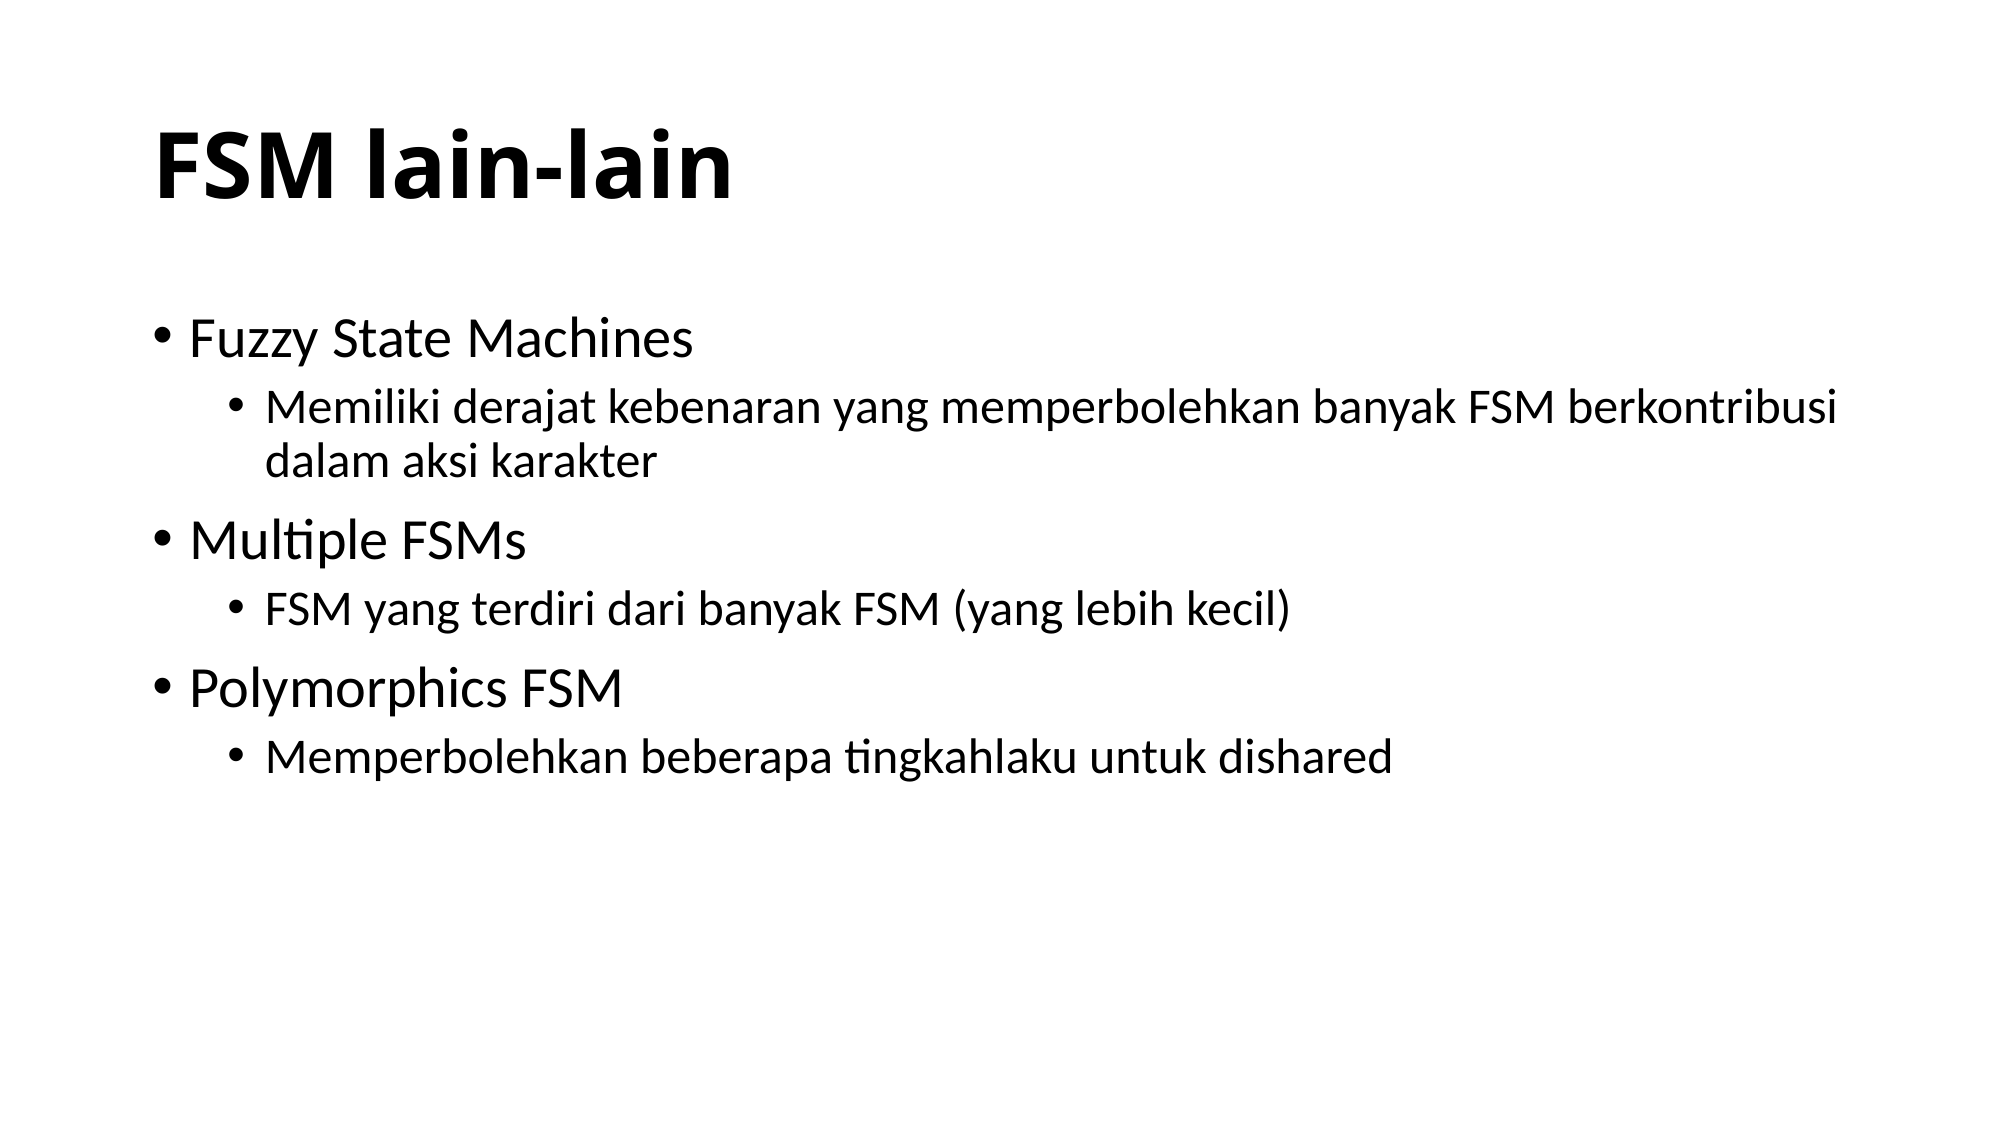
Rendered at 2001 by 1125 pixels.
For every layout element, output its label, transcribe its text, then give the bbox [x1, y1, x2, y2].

title FSM lain-lain [137, 59, 1863, 278]
list Fuzzy State Machines Memiliki derajat kebenaran yang memperbolehkan banyak FSM berkontribusi dalam aksi karakter Multiple FSMs FSM yang terdiri dari banyak FSM (yang lebih kecil) Polymorphics FSM Memperbolehkan beberapa tingkahlaku untuk dishared [137, 299, 1863, 1014]
